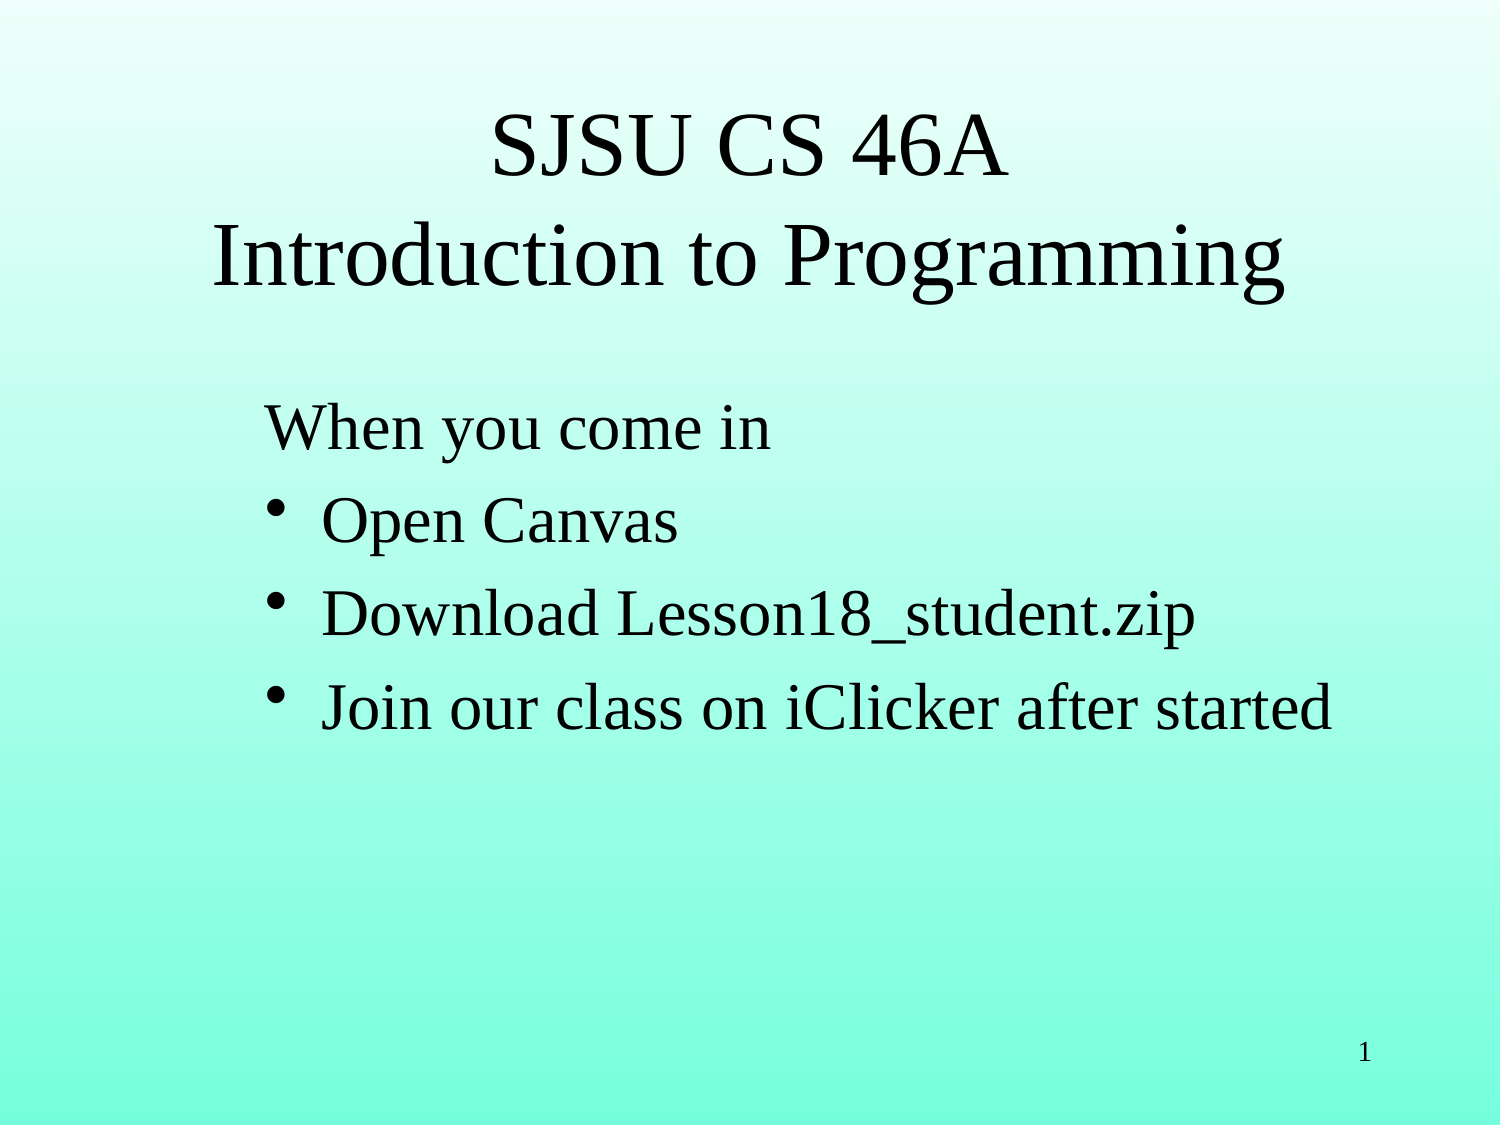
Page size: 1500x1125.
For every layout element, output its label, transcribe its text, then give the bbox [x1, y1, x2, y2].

list When you come in Open Canvas Download Lesson18_student.zip Join our class on iClicker after started [249, 375, 1388, 1000]
title SJSU CS 46A Introduction to Programming [112, 99, 1388, 288]
slide_number 1 [1074, 1024, 1388, 1101]
